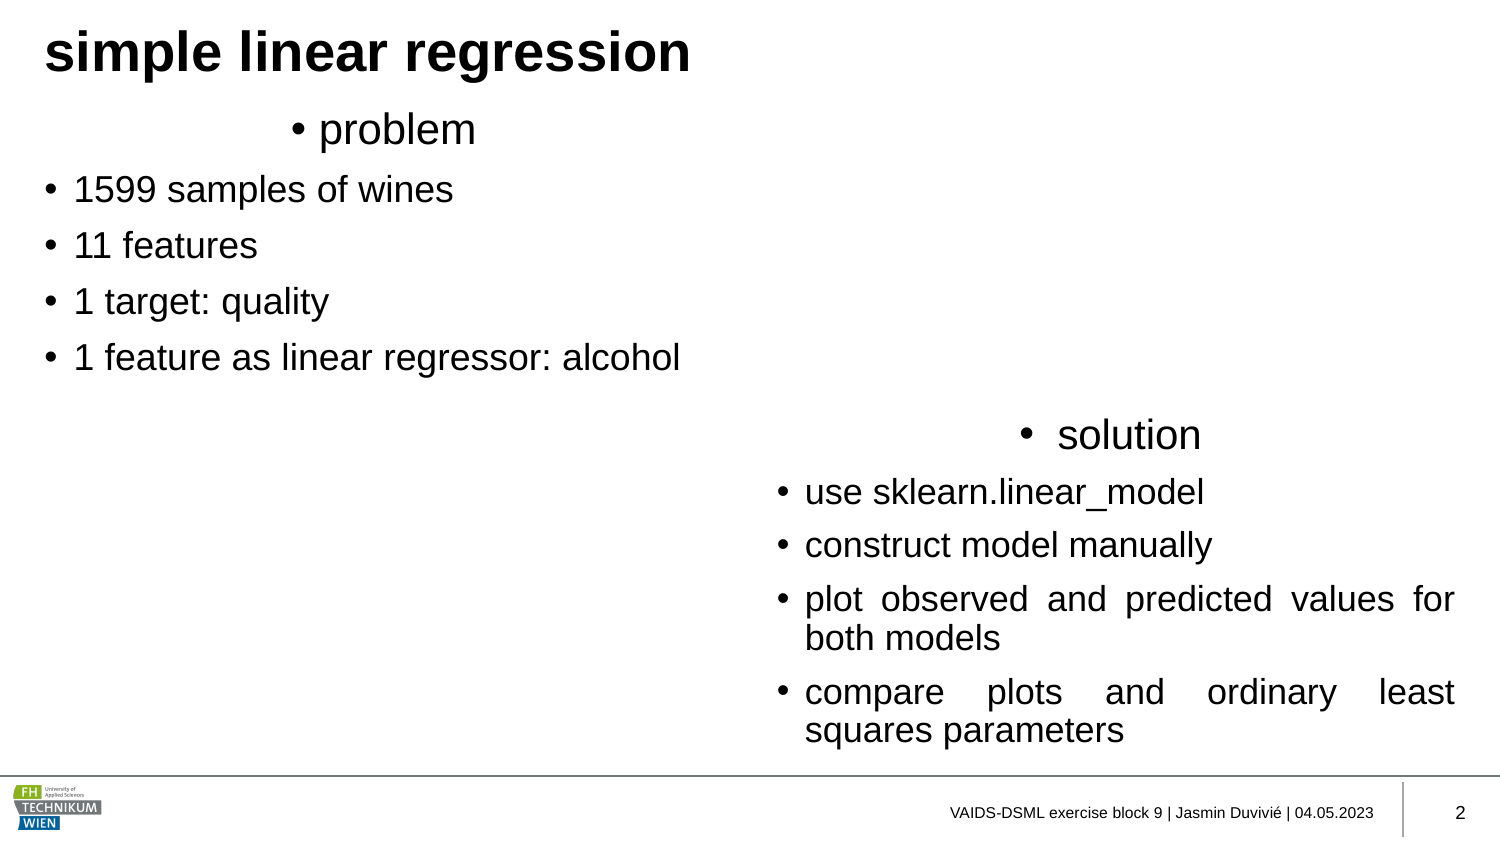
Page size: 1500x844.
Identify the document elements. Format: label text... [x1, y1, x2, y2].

list problem 1599 samples of wines 11 features 1 target: quality 1 feature as linear regressor: alcohol [29, 99, 739, 764]
slide_number 2 [1401, 789, 1481, 835]
footer VAIDS-DSML exercise block 9 | Jasmin Duvivié | 04.05.2023 [458, 789, 1389, 835]
list solution use sklearn.linear_model construct model manually plot observed and predicted values for both models compare plots and ordinary least squares parameters [761, 99, 1471, 764]
picture [0, 771, 115, 844]
title simple linear regression [29, 18, 1471, 91]
